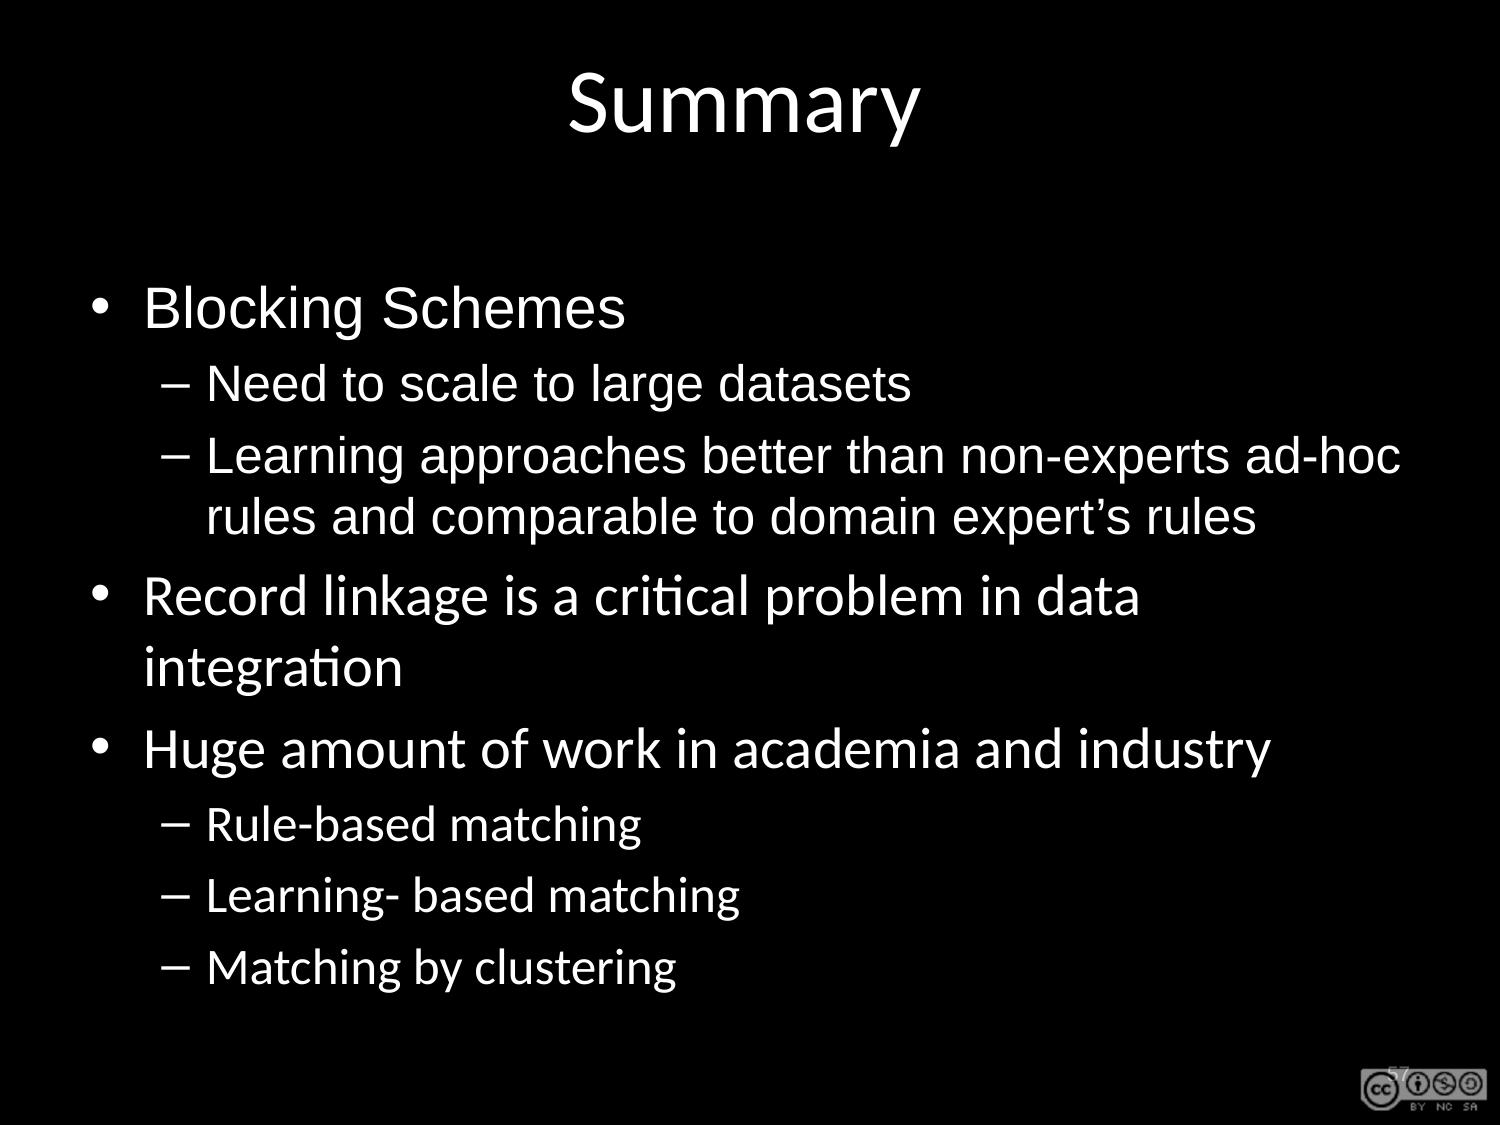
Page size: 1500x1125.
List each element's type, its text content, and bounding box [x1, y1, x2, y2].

title Summary [14, 10, 1475, 182]
slide_number 57 [1074, 1042, 1425, 1103]
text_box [1131, 1067, 1488, 1113]
list Blocking Schemes Need to scale to large datasets Learning approaches better than non-experts ad-hoc rules and comparable to domain expert’s rules Record linkage is a critical problem in data integration Huge amount of work in academia and industry Rule-based matching Learning- based matching Matching by clustering [75, 262, 1425, 1005]
